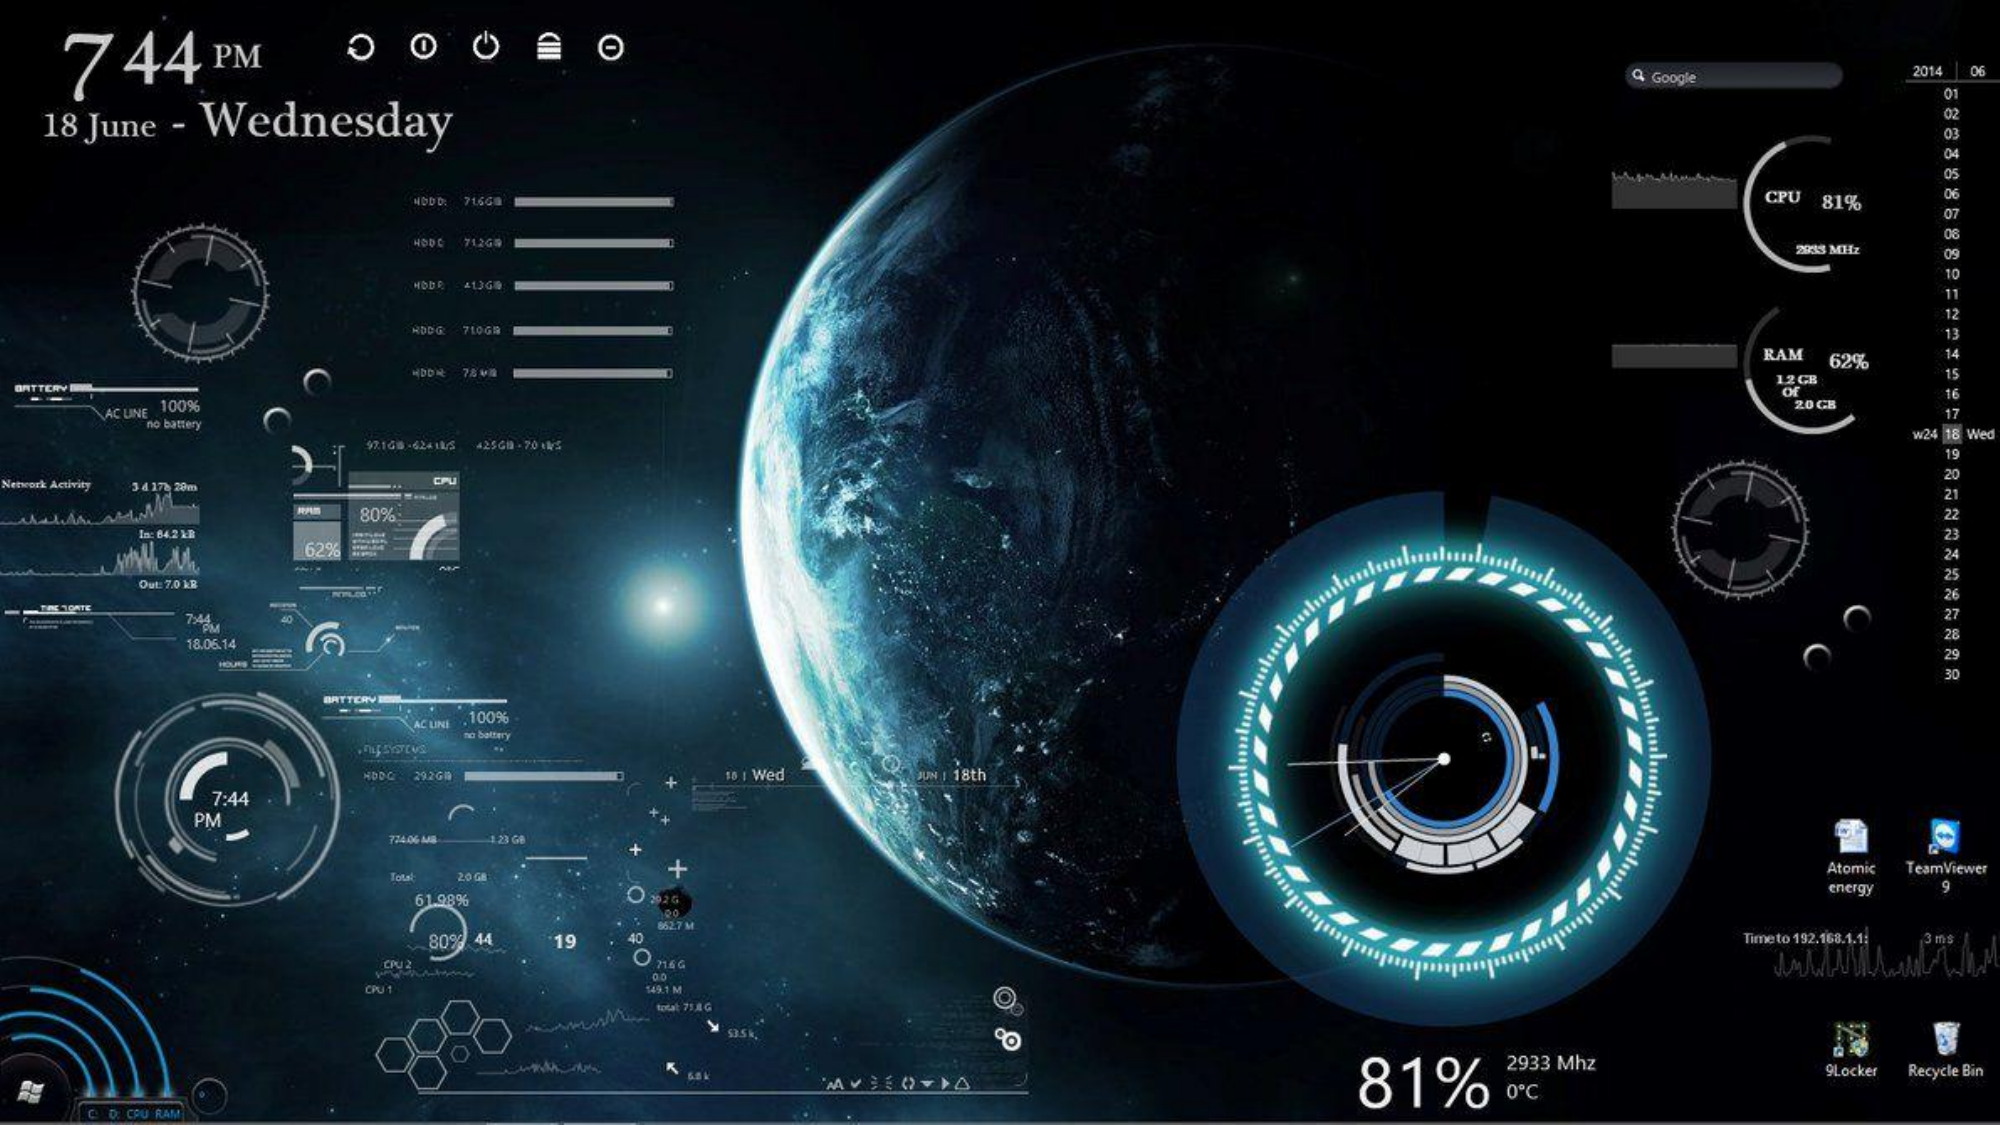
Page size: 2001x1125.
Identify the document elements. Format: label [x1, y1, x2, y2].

list [0, 0, 2000, 1125]
